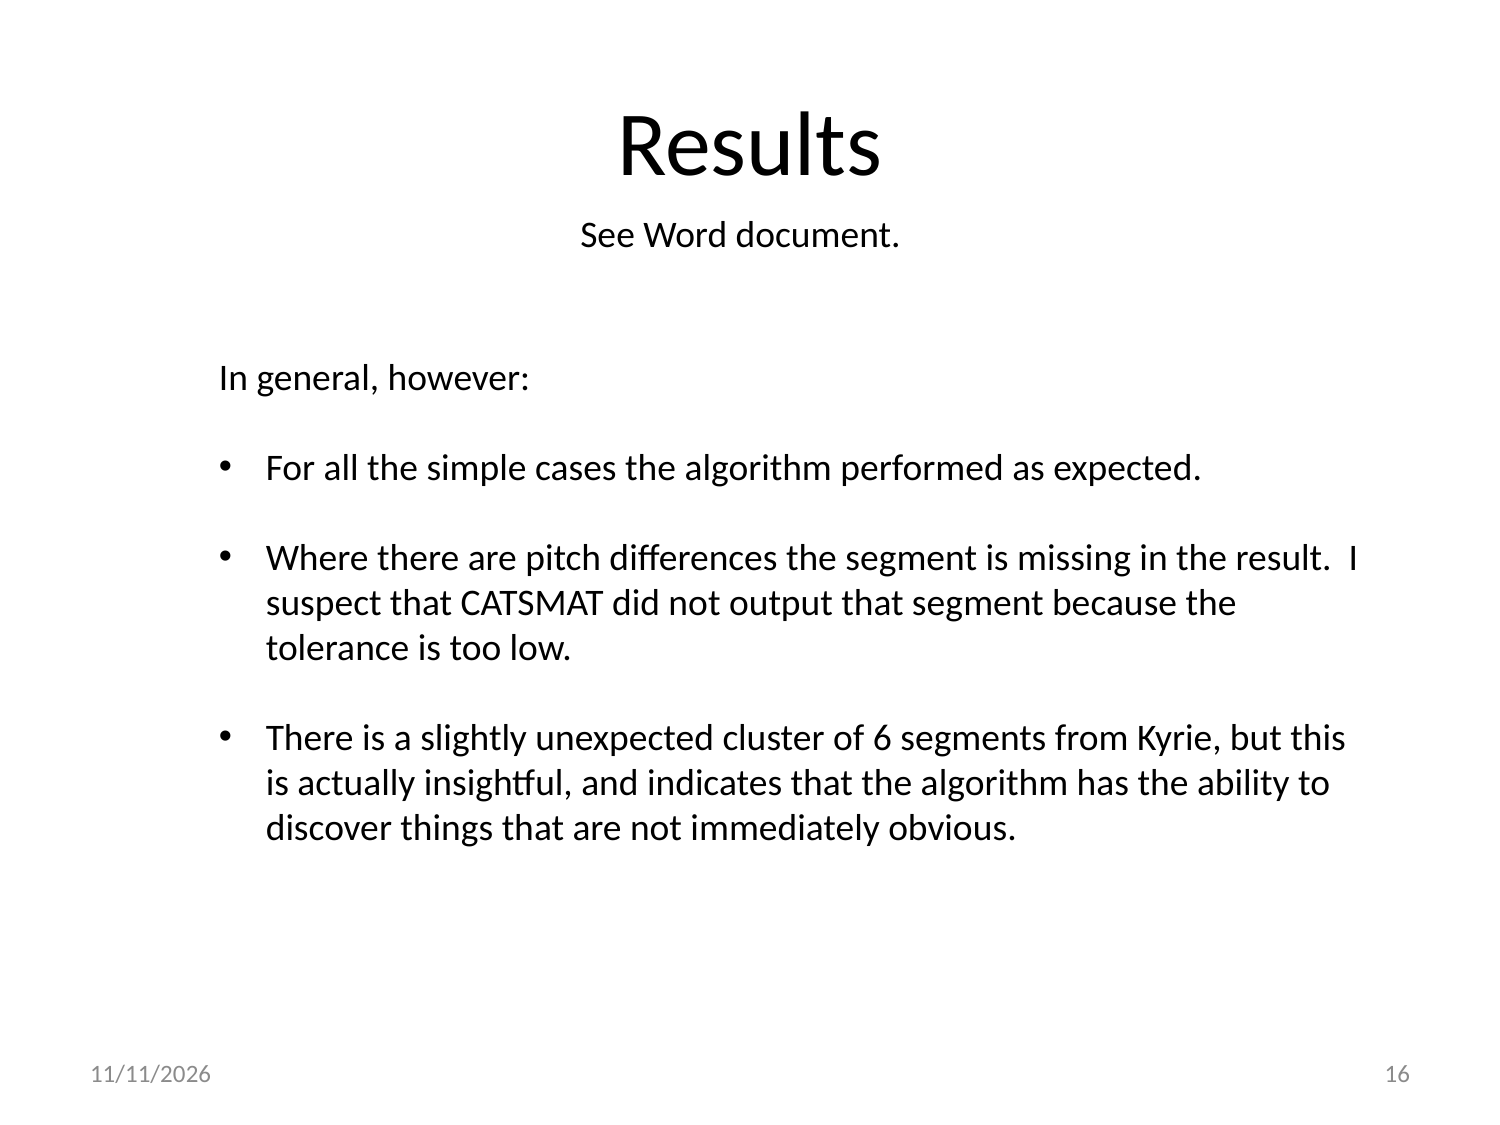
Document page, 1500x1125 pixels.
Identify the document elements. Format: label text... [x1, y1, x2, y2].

text_box In general, however: For all the simple cases the algorithm performed as expected. Where there are pitch differences the segment is missing in the result. I suspect that CATSMAT did not output that segment because the tolerance is too low. There is a slightly unexpected cluster of 6 segments from Kyrie, but this is actually insightful, and indicates that the algorithm has the ability to discover things that are not immediately obvious. [204, 345, 1384, 856]
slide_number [75, 1042, 425, 1103]
text_box See Word document. [565, 202, 916, 262]
title Results [75, 45, 1425, 233]
slide_number 16 [1074, 1042, 1425, 1103]
